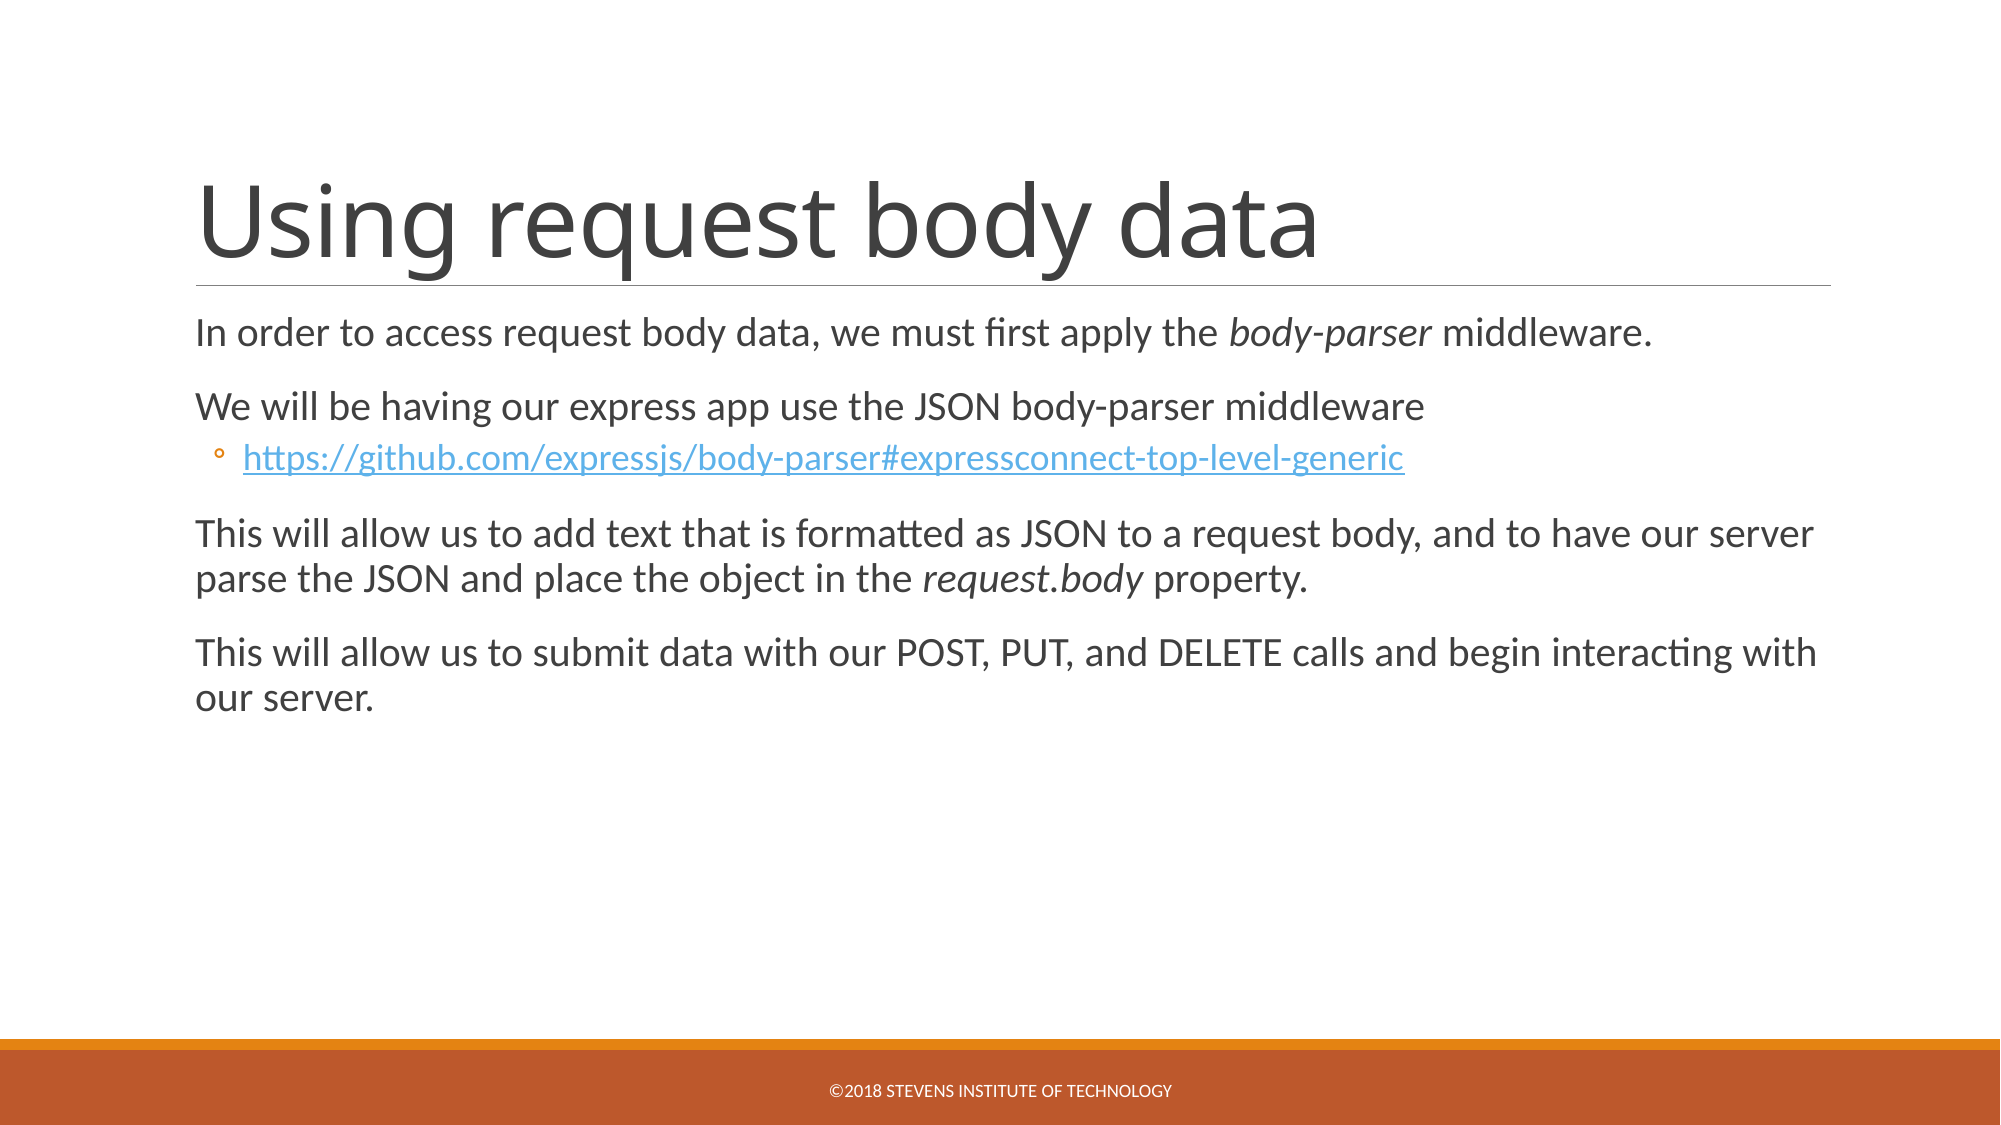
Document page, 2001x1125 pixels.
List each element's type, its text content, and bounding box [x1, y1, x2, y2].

list In order to access request body data, we must first apply the body-parser middleware. We will be having our express app use the JSON body-parser middleware https://github.com/expressjs/body-parser#expressconnect-top-level-generic This will allow us to add text that is formatted as JSON to a request body, and to have our server parse the JSON and place the object in the request.body property. This will allow us to submit data with our POST, PUT, and DELETE calls and begin interacting with our server. [180, 302, 1830, 963]
title Using request body data [180, 47, 1830, 285]
footer ©2018 Stevens Institute of Technology [604, 1059, 1396, 1120]
